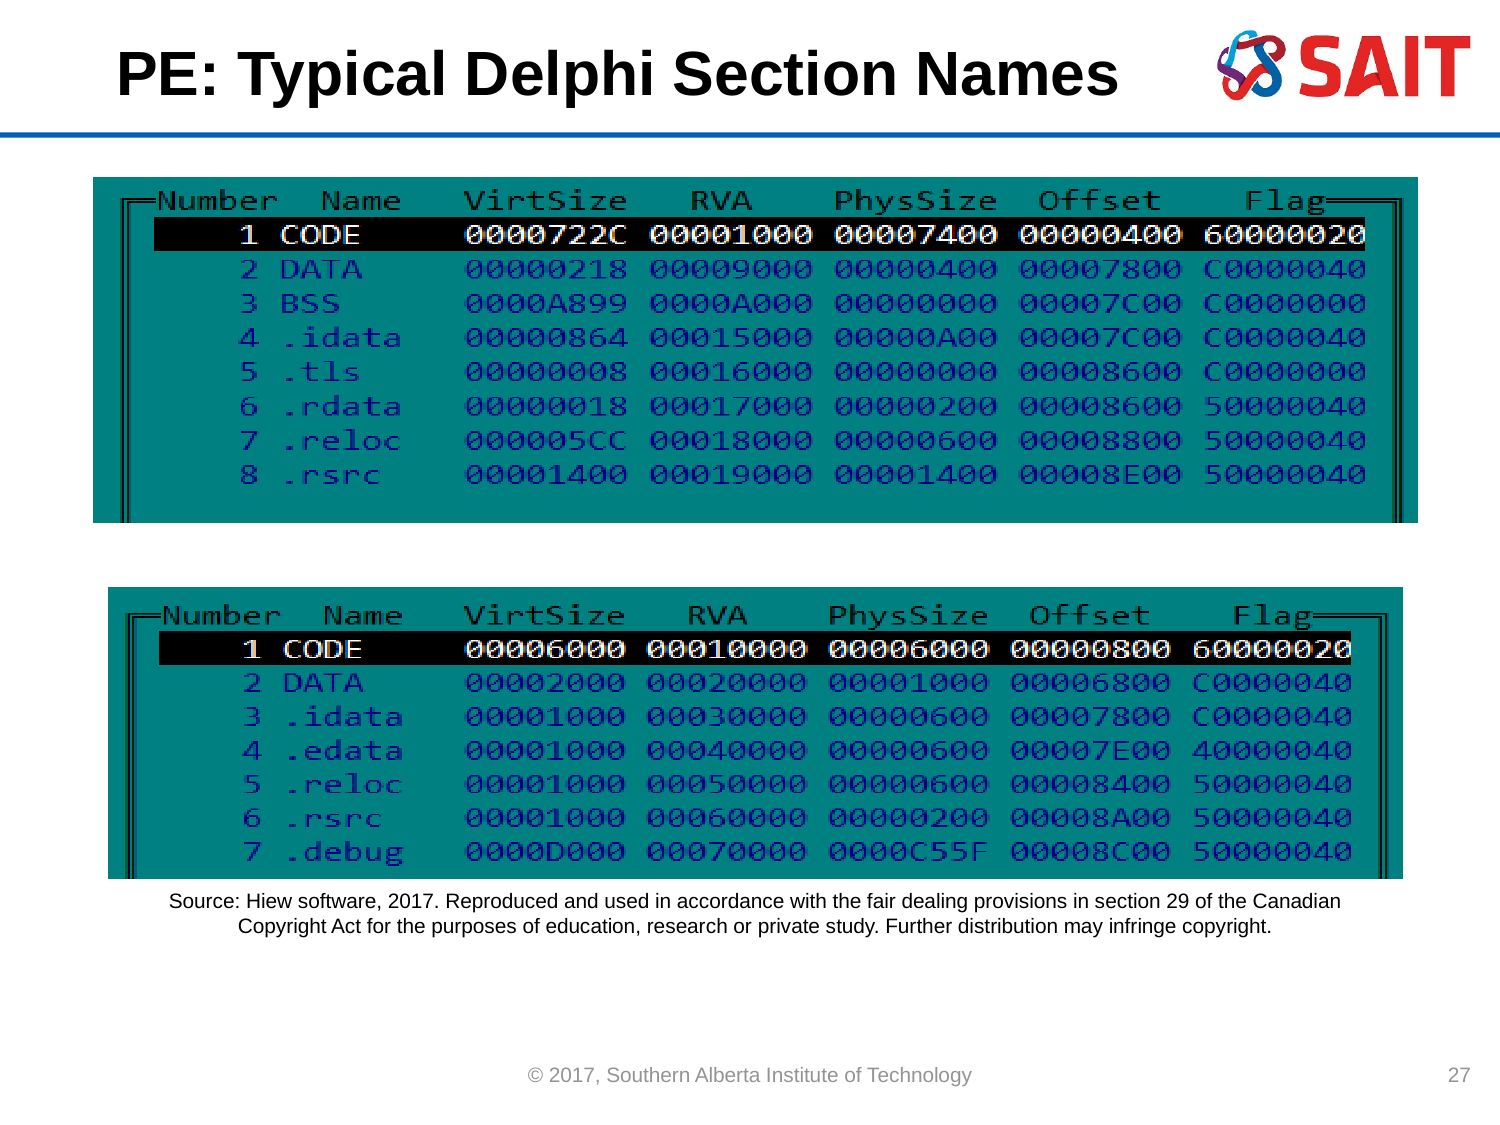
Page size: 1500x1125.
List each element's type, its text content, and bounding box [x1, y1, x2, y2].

picture [1187, 0, 1500, 130]
title PE: Typical Delphi Section Names [101, 25, 1200, 75]
picture [107, 586, 1403, 879]
text_box Source: Hiew software, 2017. Reproduced and used in accordance with the fair dealing provisions in section 29 of the Canadian Copyright Act for the purposes of education, research or private study. Further distribution may infringe copyright. [142, 888, 1368, 945]
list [92, 76, 1418, 624]
